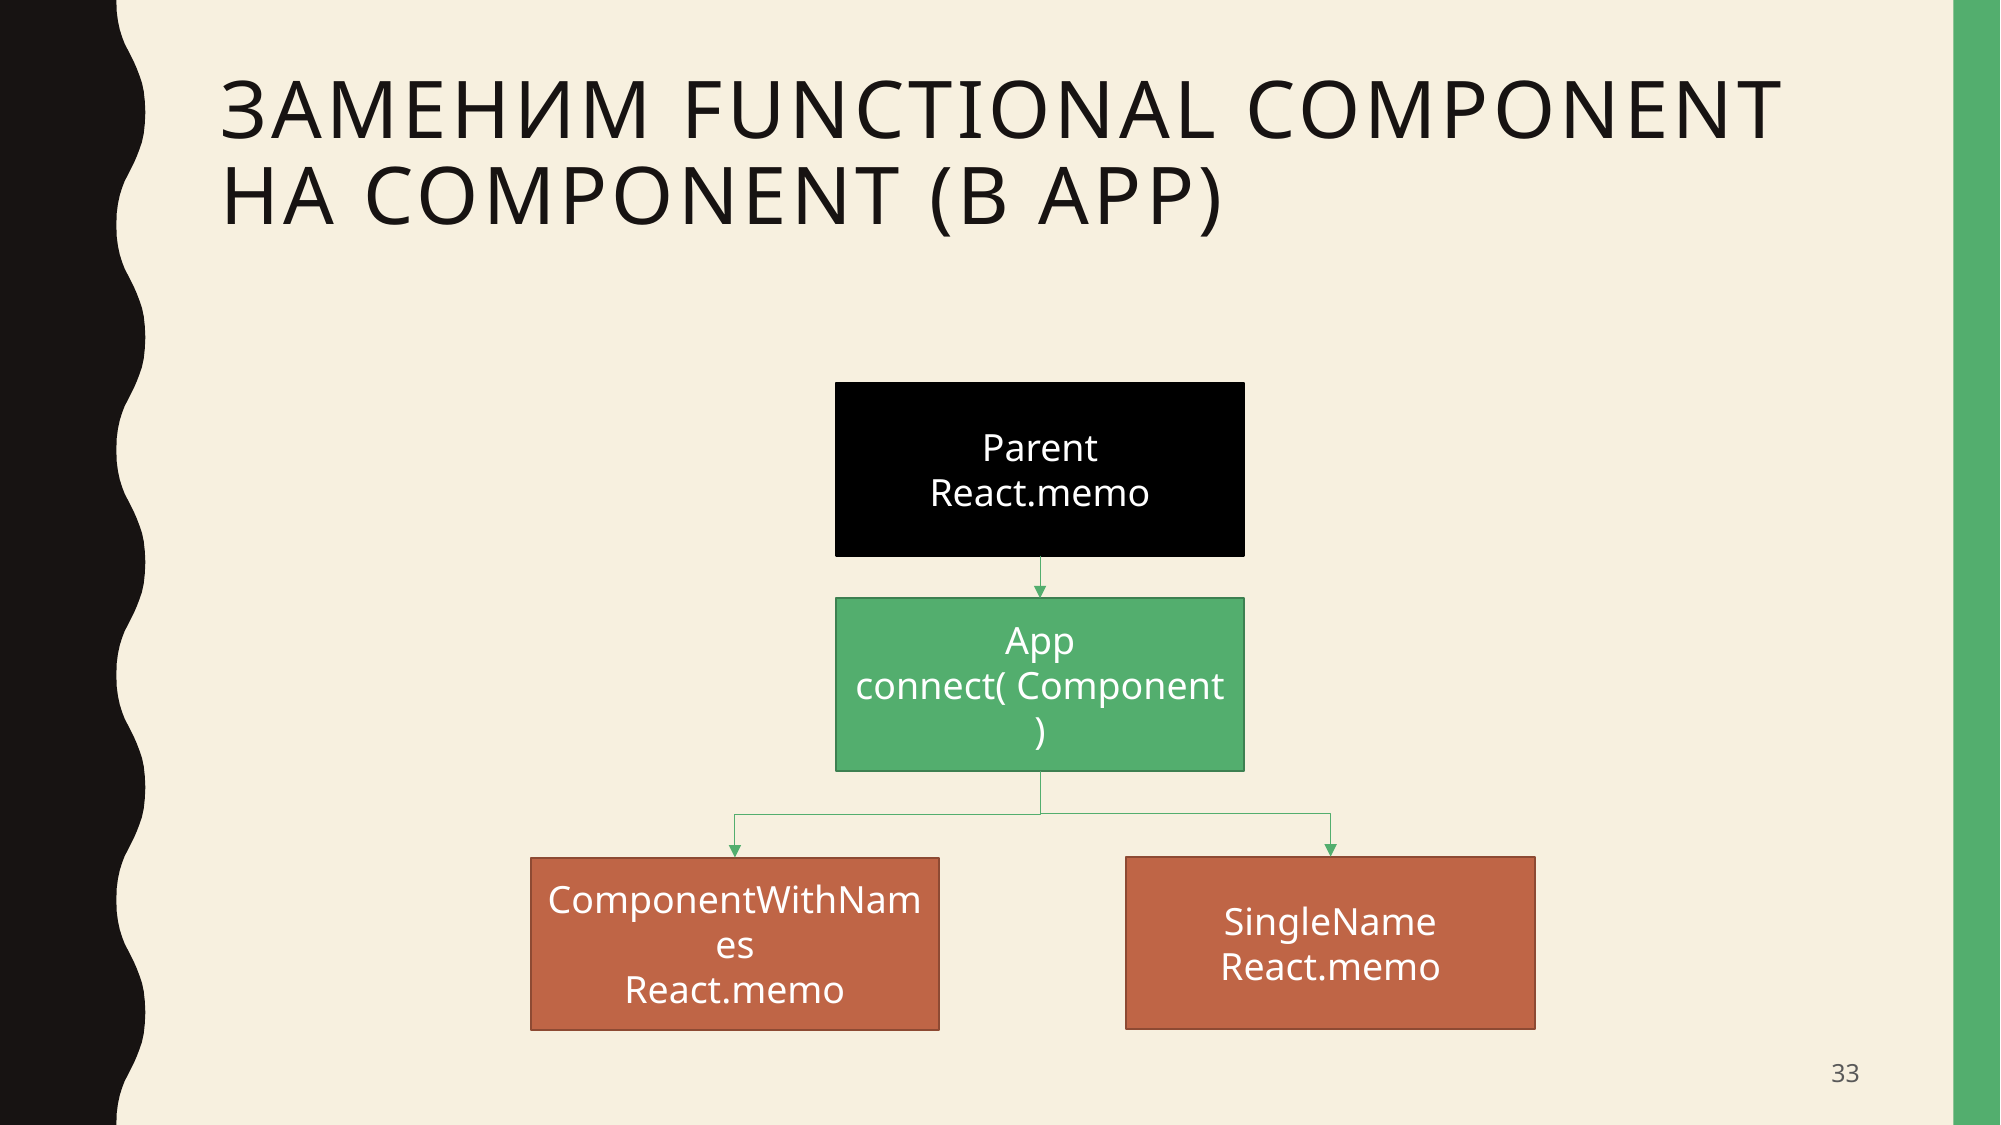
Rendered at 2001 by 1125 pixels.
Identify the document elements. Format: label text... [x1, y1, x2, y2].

text_box Parent React.memo [835, 382, 1245, 557]
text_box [1142, 668, 1229, 960]
text_box ComponentWithNames React.memo [530, 857, 940, 1031]
text_box SingleName React.memo [1125, 856, 1536, 1030]
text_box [844, 661, 931, 967]
text_box App connect( Component ) [835, 597, 1245, 772]
title Заменим functional component на component (в app) [205, 62, 1875, 308]
slide_number 33 [1412, 1045, 1875, 1103]
